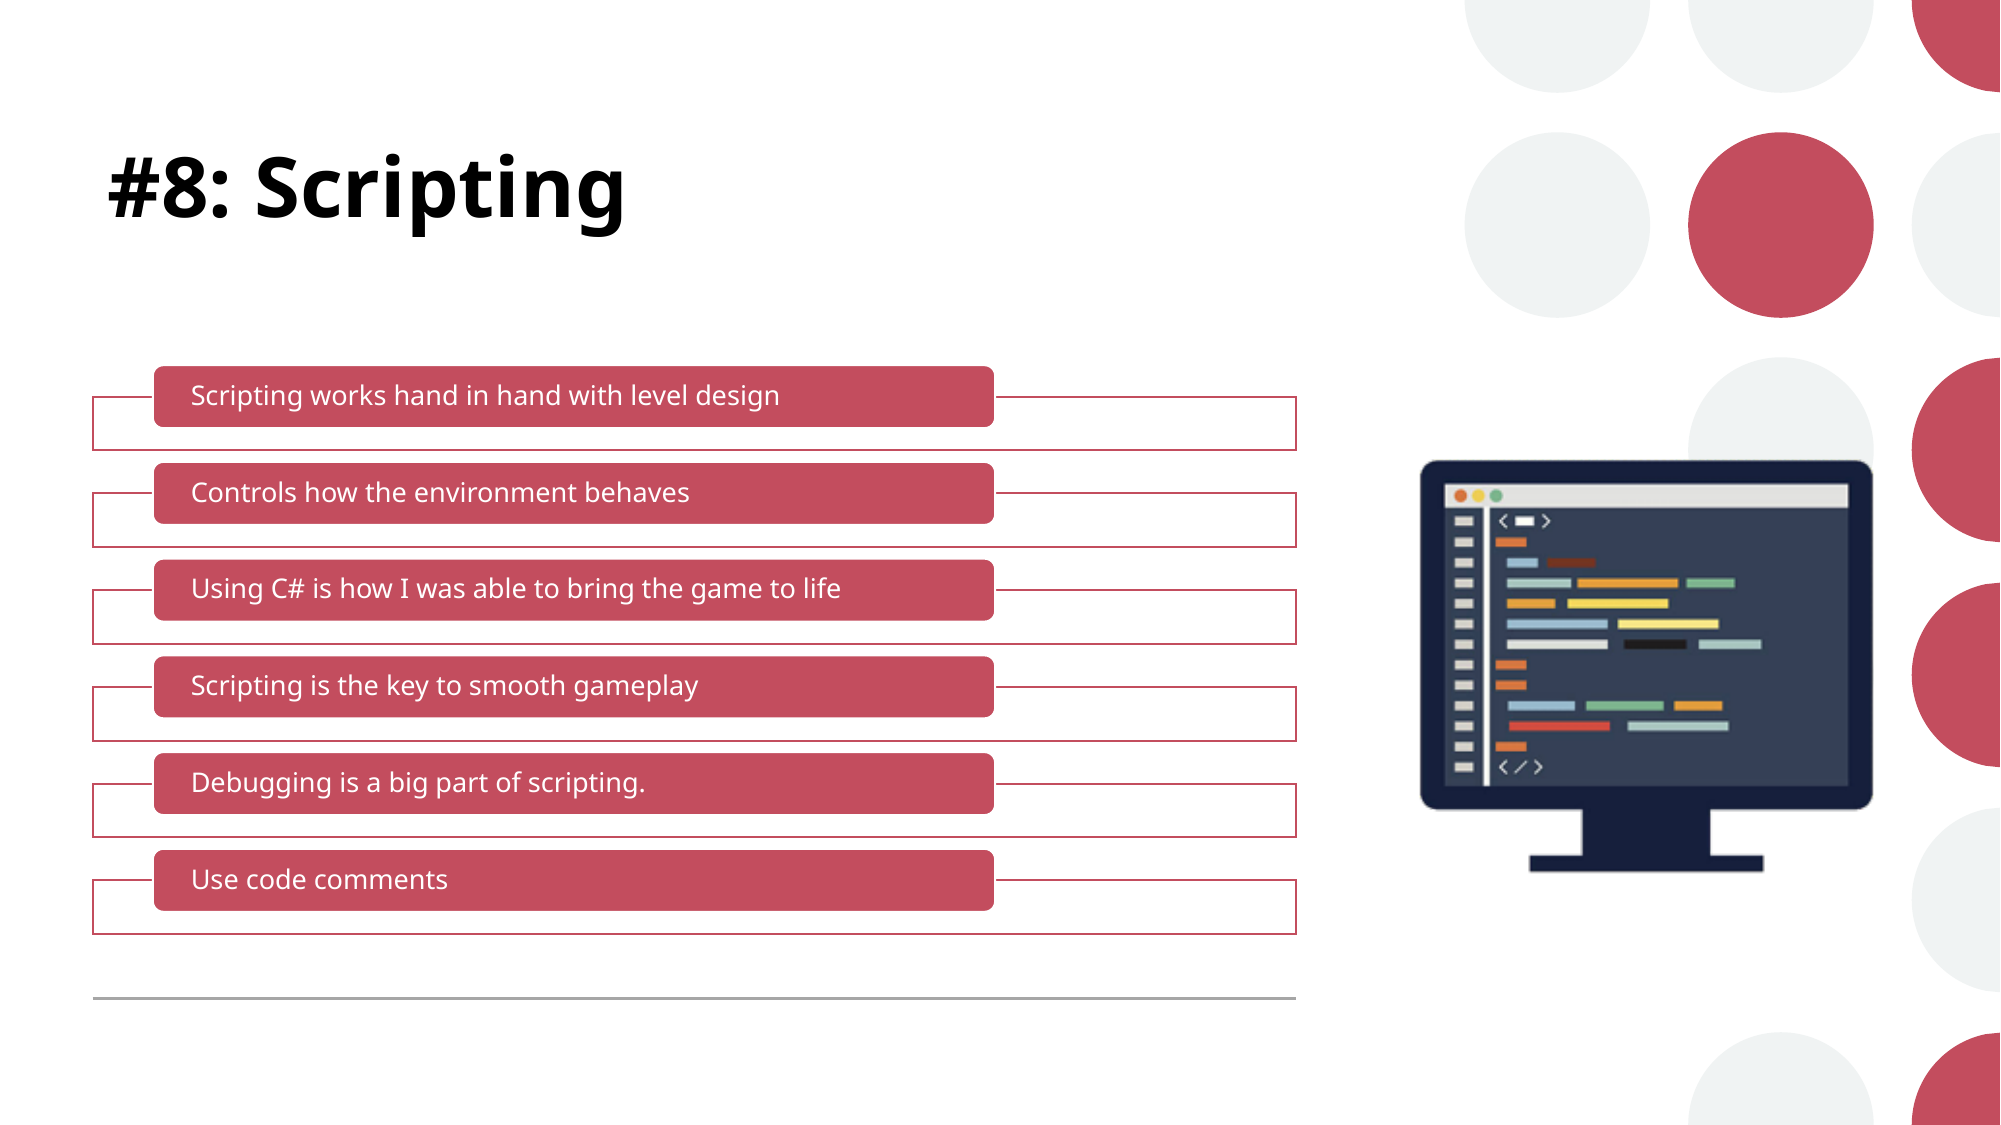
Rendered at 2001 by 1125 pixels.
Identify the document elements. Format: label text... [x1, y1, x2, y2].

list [92, 354, 1297, 946]
picture [1351, 354, 1943, 946]
title #8: Scripting [92, 126, 1297, 335]
